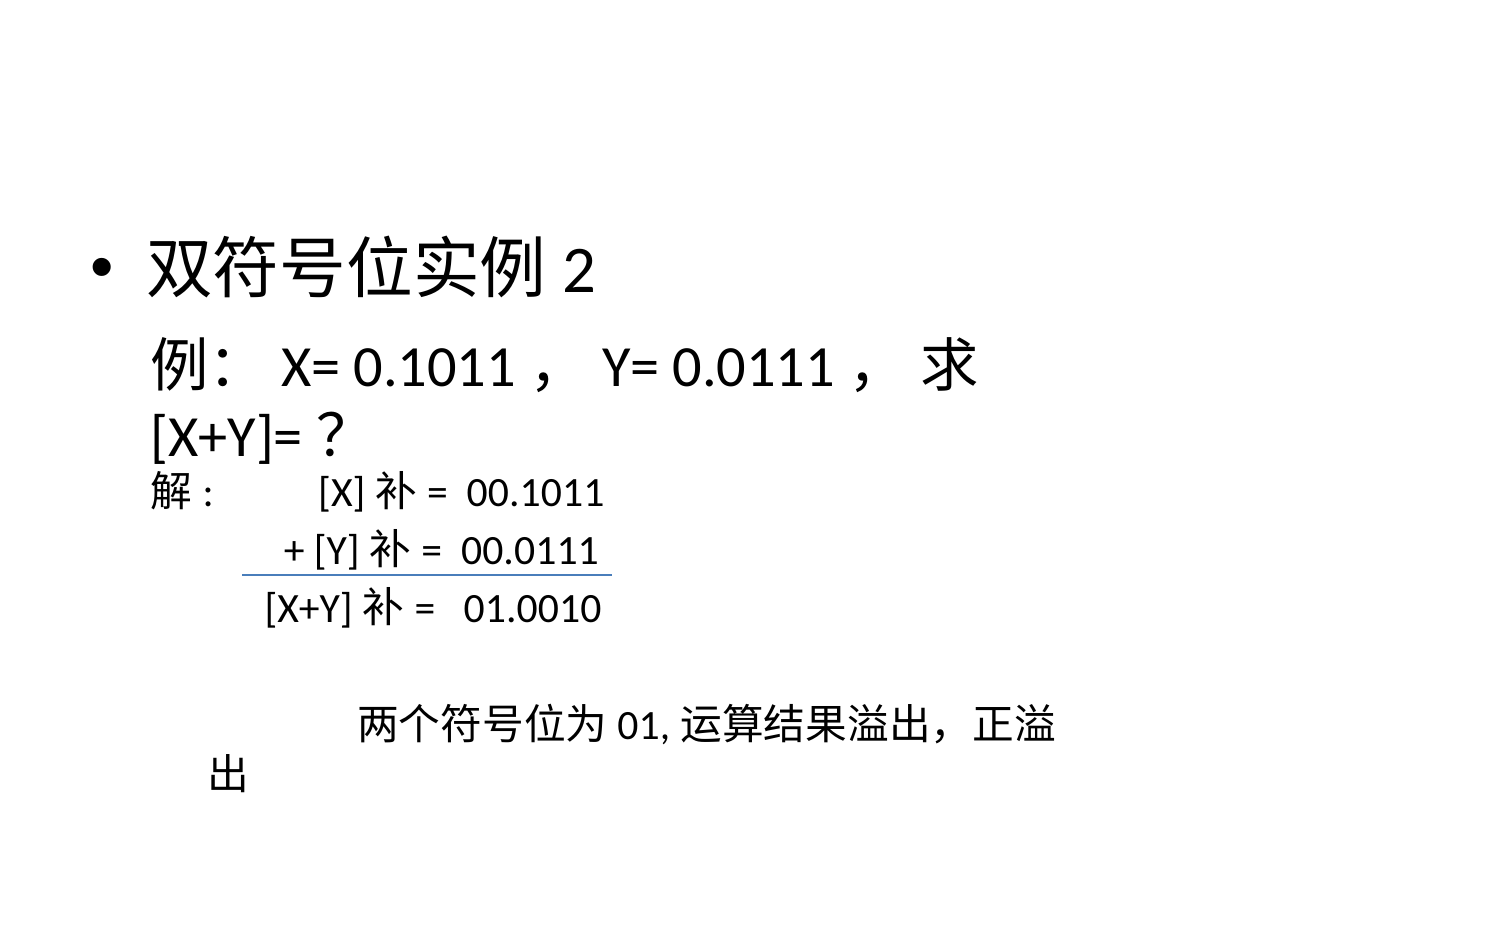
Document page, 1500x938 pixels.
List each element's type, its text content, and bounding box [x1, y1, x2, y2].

list 双符号位实例2 [75, 218, 1425, 838]
text_box 解: [X]补= 00.1011 + [Y]补= 00.0111 [X+Y]补= 01.0010 两个符号位为01,运算结果溢出，正溢出 [135, 456, 1088, 827]
text_box 例：X= 0.1011，Y= 0.0111， 求 [X+Y]=？ [135, 315, 1187, 481]
